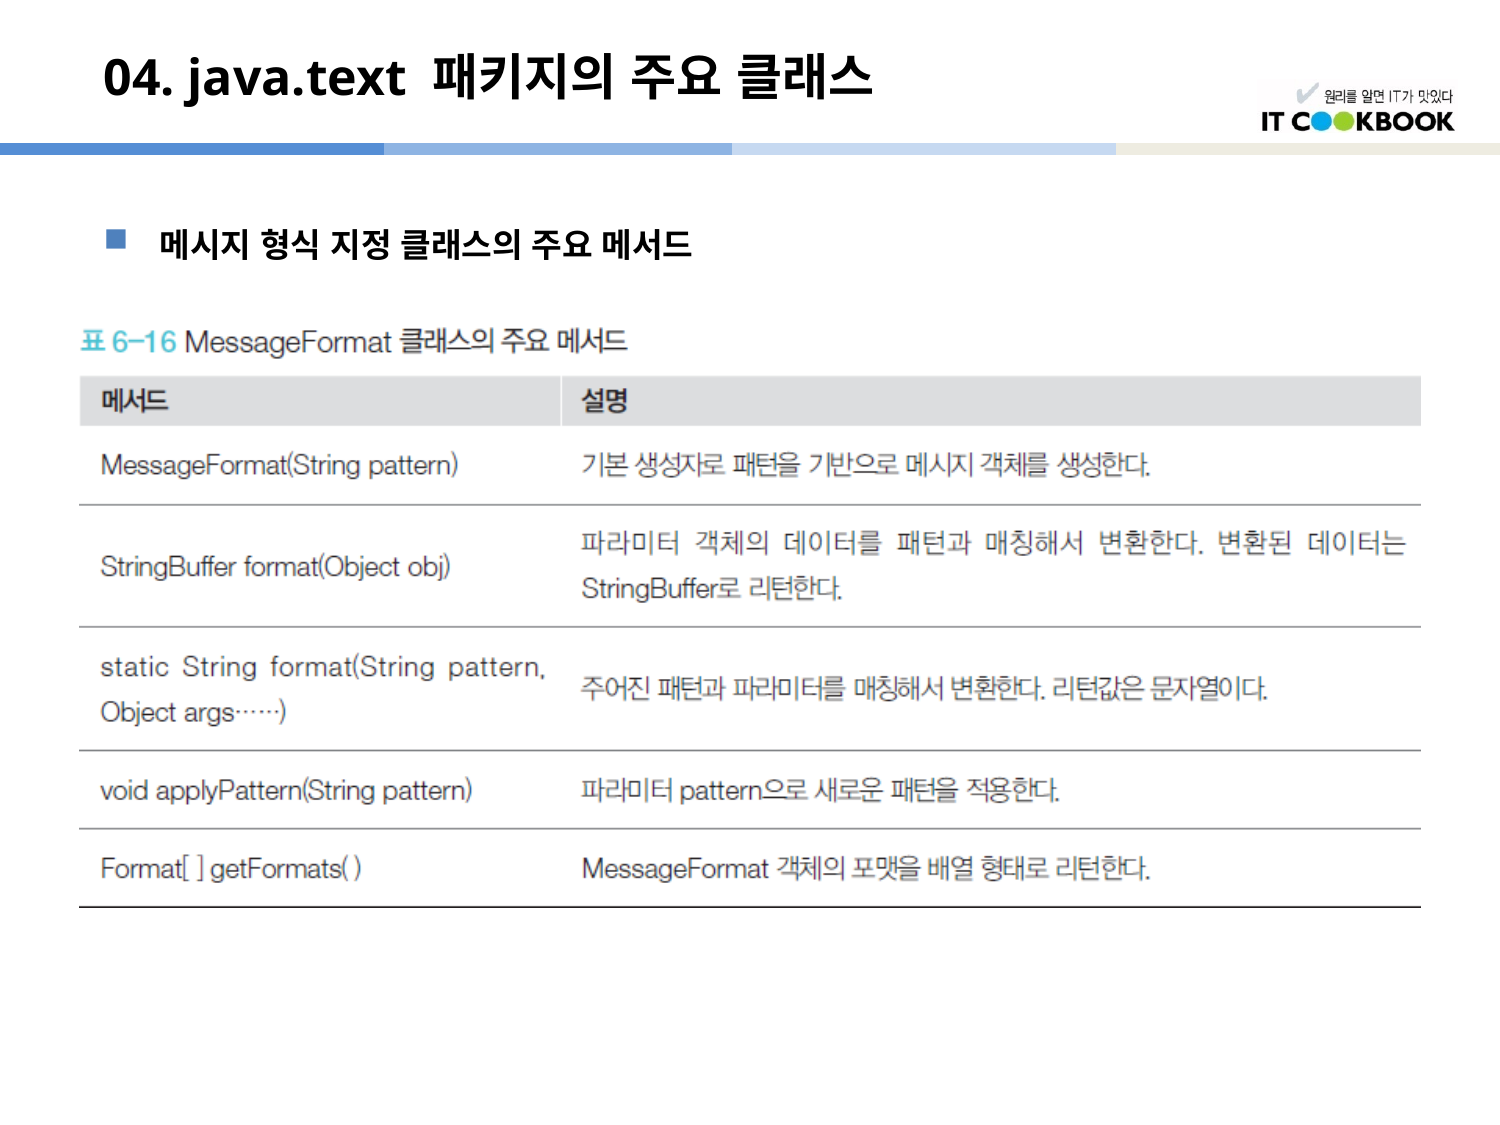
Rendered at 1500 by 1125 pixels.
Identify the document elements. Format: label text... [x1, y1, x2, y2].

picture [79, 326, 1421, 908]
text_box 메시지 형식 지정 클래스의 주요 메서드 [88, 196, 1436, 386]
picture [1257, 79, 1458, 133]
title 04. java.text 패키지의 주요 클래스 [88, 30, 1211, 121]
